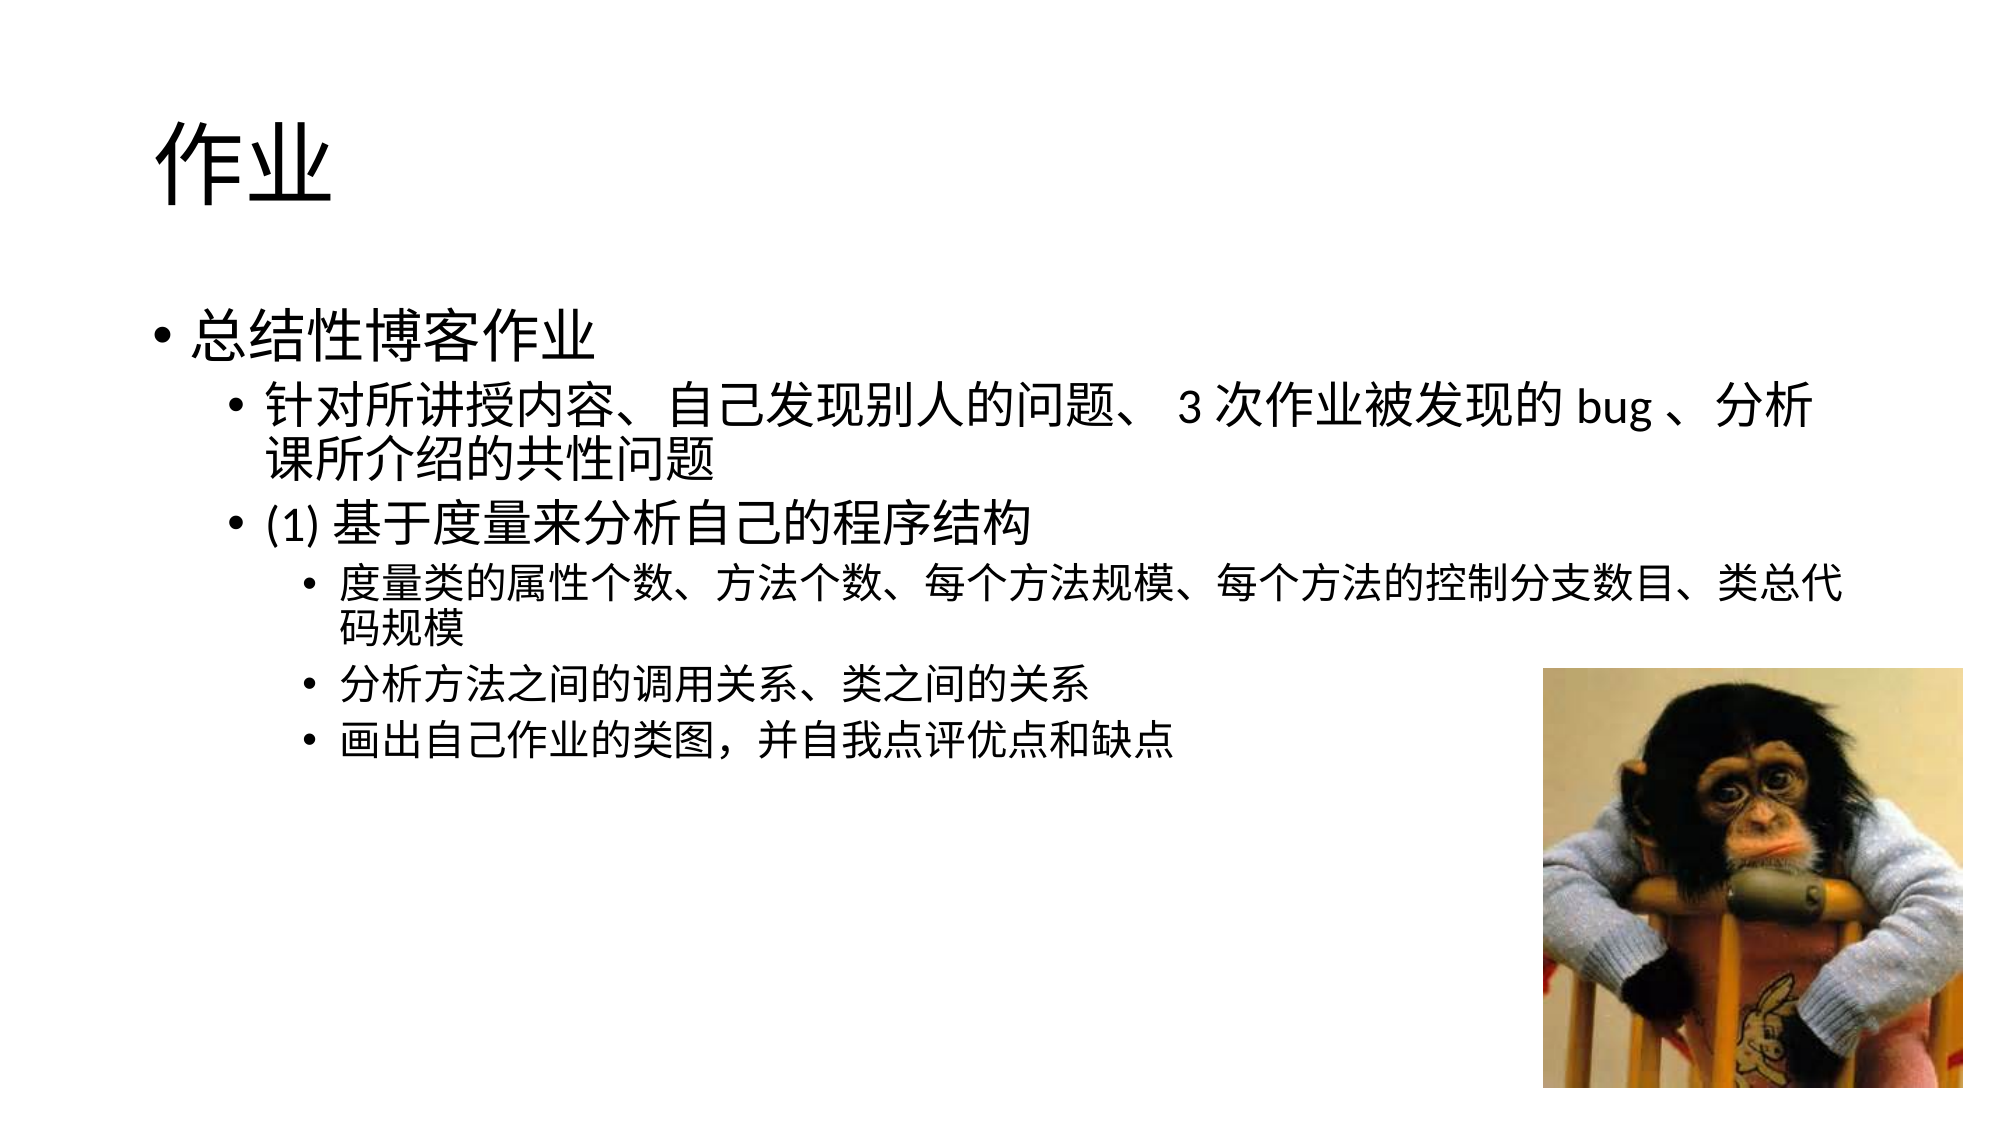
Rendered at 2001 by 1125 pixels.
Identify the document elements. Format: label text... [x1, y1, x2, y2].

list 总结性博客作业 针对所讲授内容、自己发现别人的问题、3次作业被发现的bug、分析课所介绍的共性问题 (1)基于度量来分析自己的程序结构 度量类的属性个数、方法个数、每个方法规模、每个方法的控制分支数目、类总代码规模 分析方法之间的调用关系、类之间的关系 画出自己作业的类图，并自我点评优点和缺点 [137, 299, 1863, 1014]
picture [1543, 668, 1963, 1088]
title 作业 [137, 59, 1863, 278]
